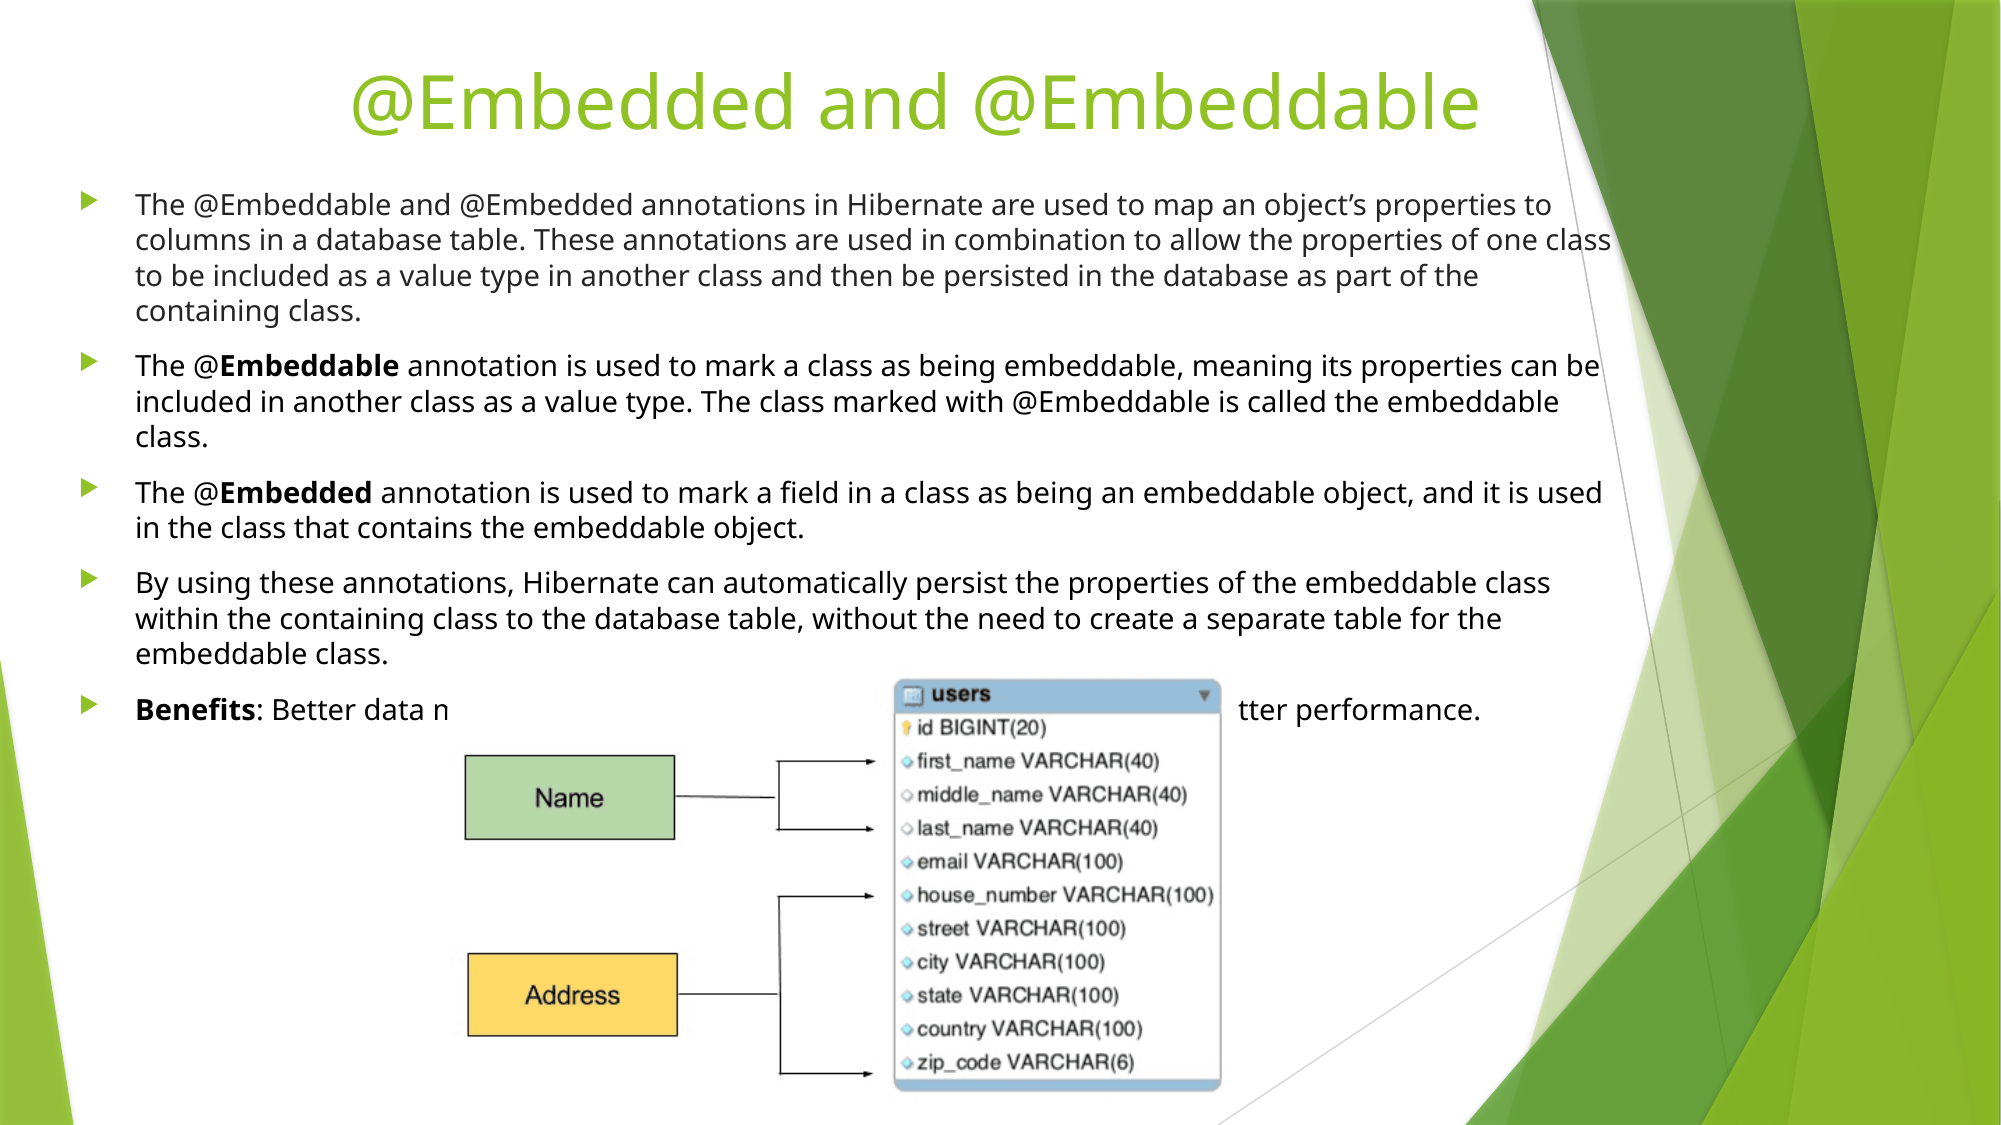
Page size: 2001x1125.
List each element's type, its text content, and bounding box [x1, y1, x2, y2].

picture [446, 663, 1239, 1105]
list The @Embeddable and @Embedded annotations in Hibernate are used to map an object’s properties to columns in a database table. These annotations are used in combination to allow the properties of one class to be included as a value type in another class and then be persisted in the database as part of the containing class. The @Embeddable annotation is used to mark a class as being embeddable, meaning its properties can be included in another class as a value type. The class marked with @Embeddable is called the embeddable class. The @Embedded annotation is used to mark a field in a class as being an embeddable object, and it is used in the class that contains the embeddable object. By using these annotations, Hibernate can automatically persist the properties of the embeddable class within the containing class to the database table, without the need to create a separate table for the embeddable class. Benefits: Better data modeling, code reusability, normalization, flexibility and better performance. [63, 179, 1629, 1093]
title @Embedded and @Embeddable [180, 47, 1652, 179]
